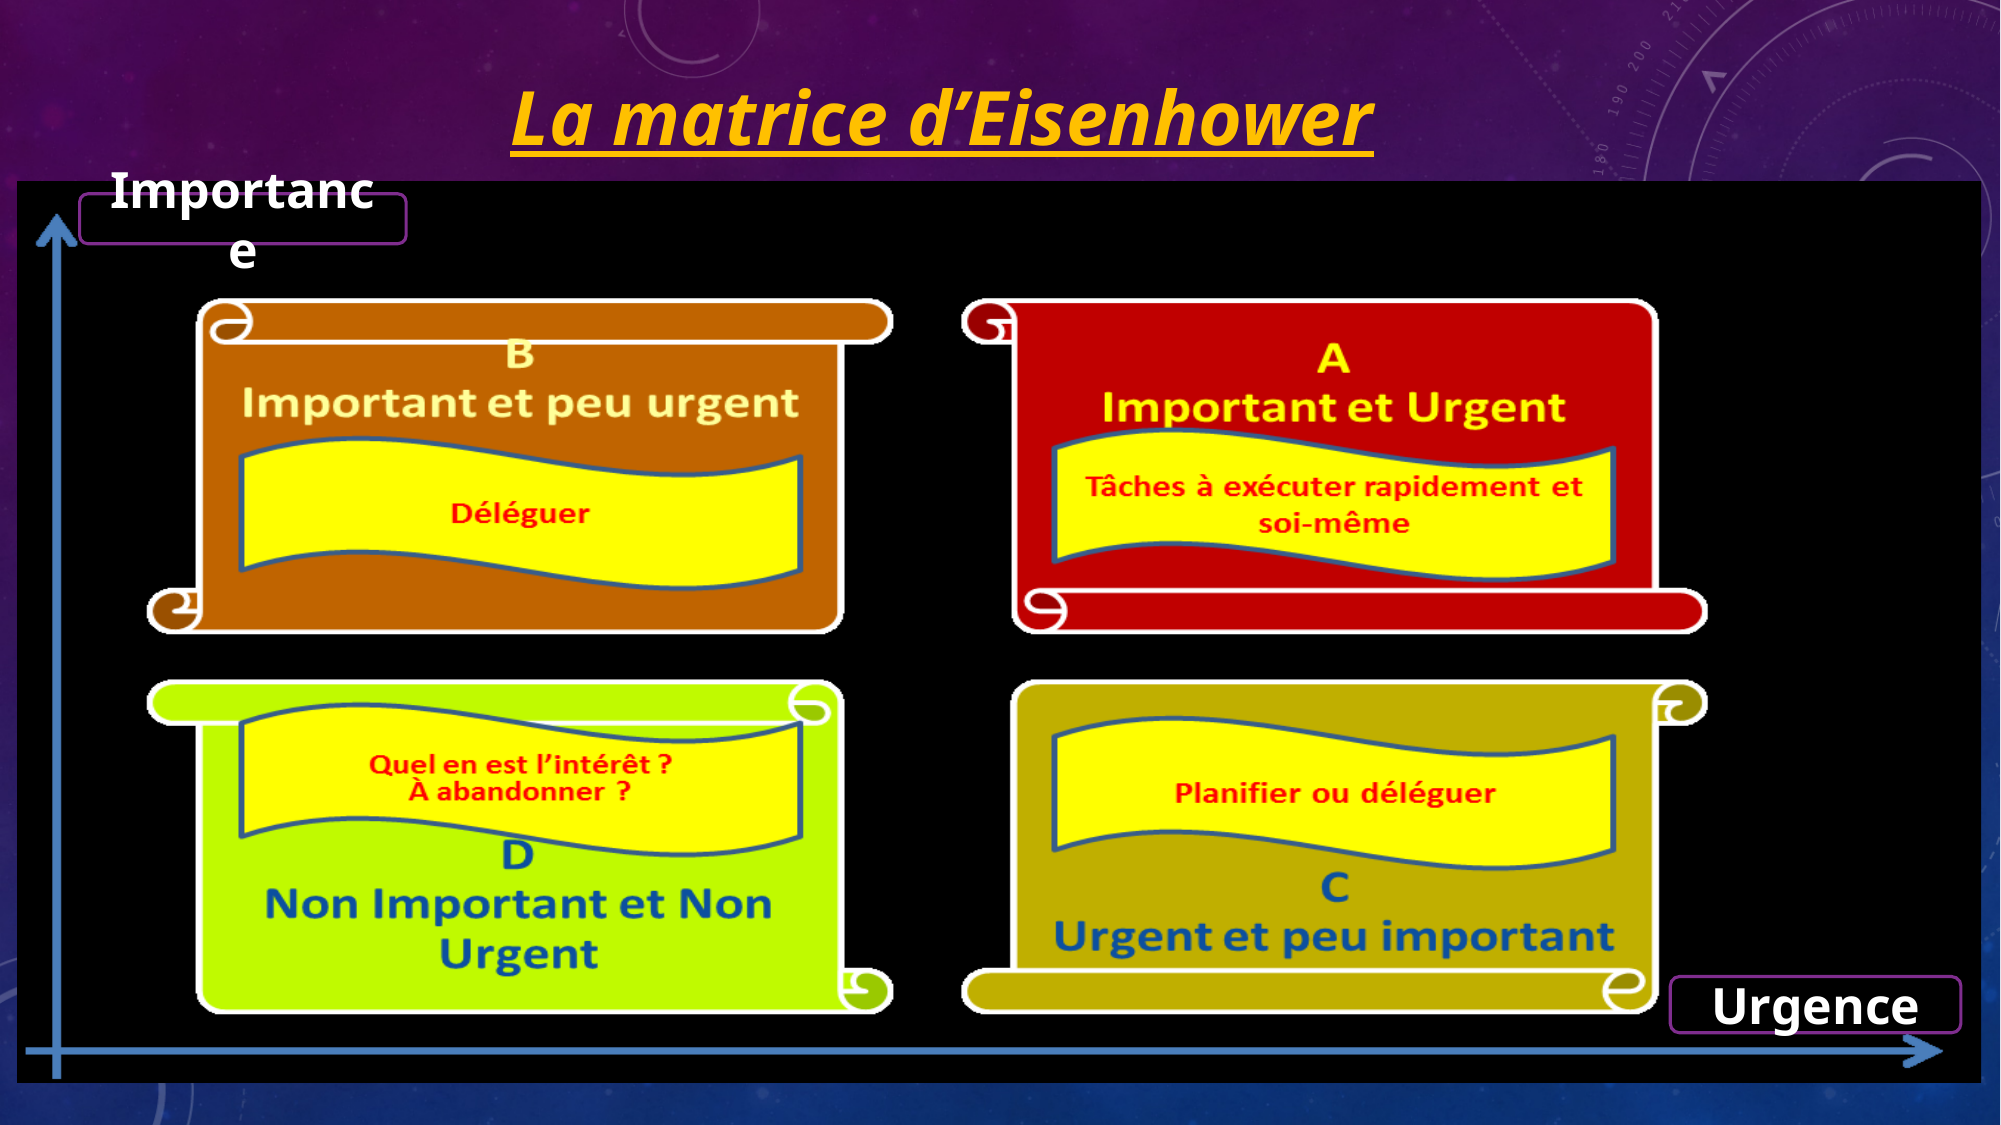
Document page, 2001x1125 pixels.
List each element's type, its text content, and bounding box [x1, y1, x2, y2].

picture [0, 0, 2001, 1125]
text_box La matrice d’Eisenhower [495, 63, 1389, 169]
